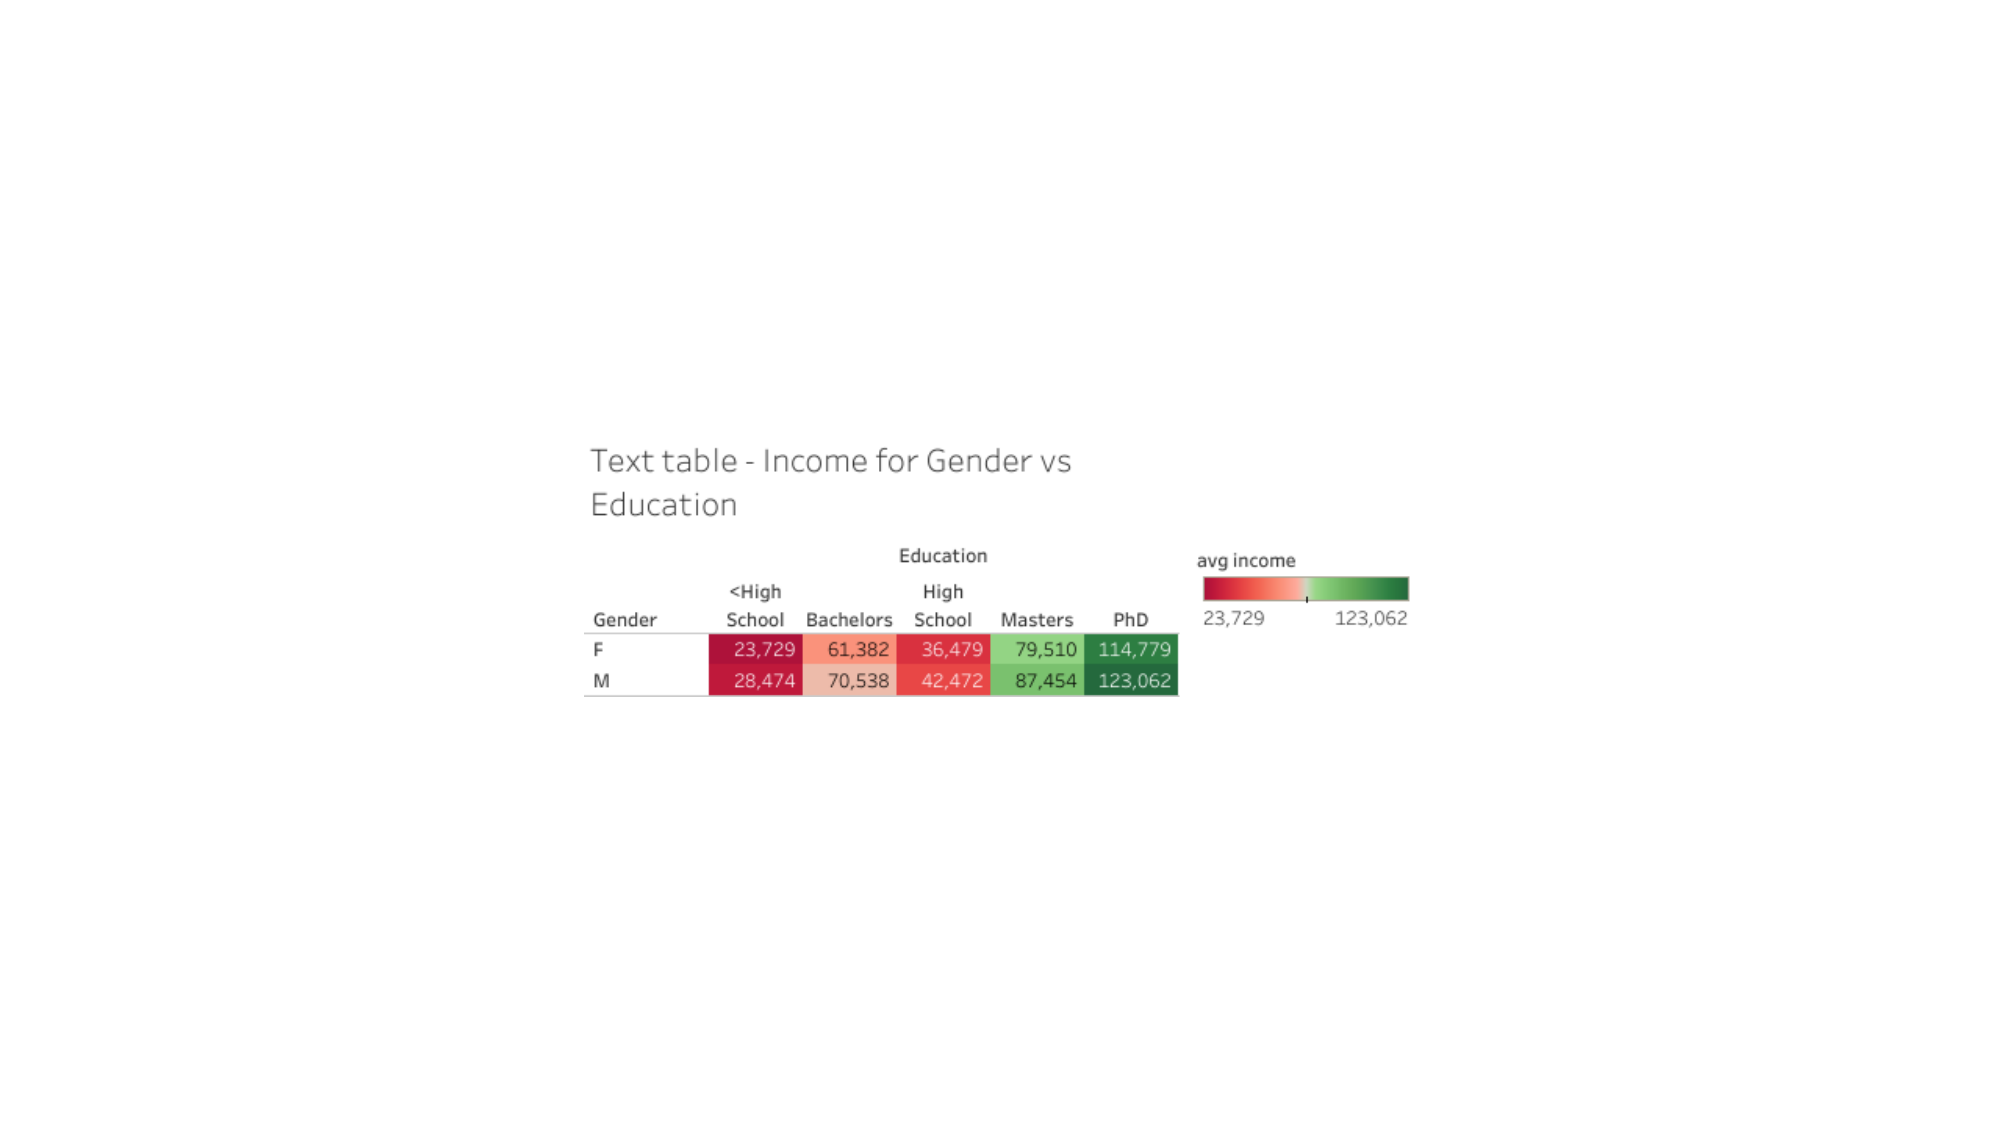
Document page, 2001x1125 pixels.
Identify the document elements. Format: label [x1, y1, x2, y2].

picture [584, 428, 1416, 697]
